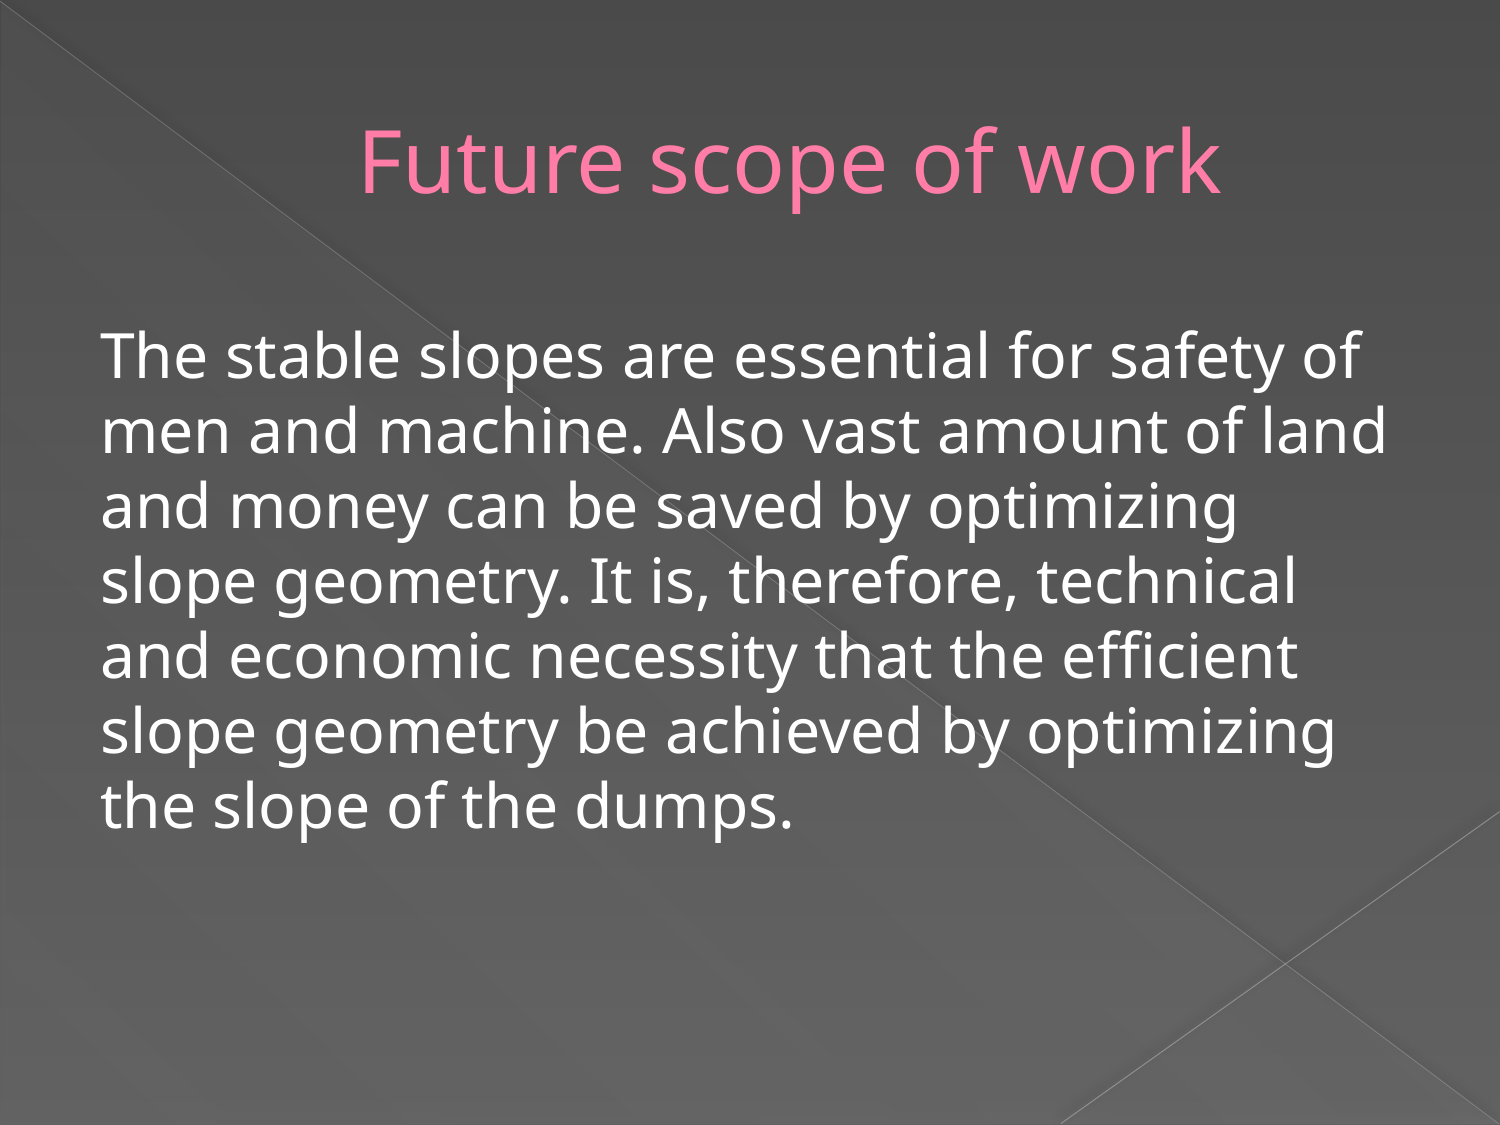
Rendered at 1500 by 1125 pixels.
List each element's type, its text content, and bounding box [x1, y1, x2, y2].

title Future scope of work [75, 43, 1425, 274]
list The stable slopes are essential for safety of men and machine. Also vast amount of land and money can be saved by optimizing slope geometry. It is, therefore, technical and economic necessity that the efficient slope geometry be achieved by optimizing the slope of the dumps. [75, 308, 1425, 1059]
